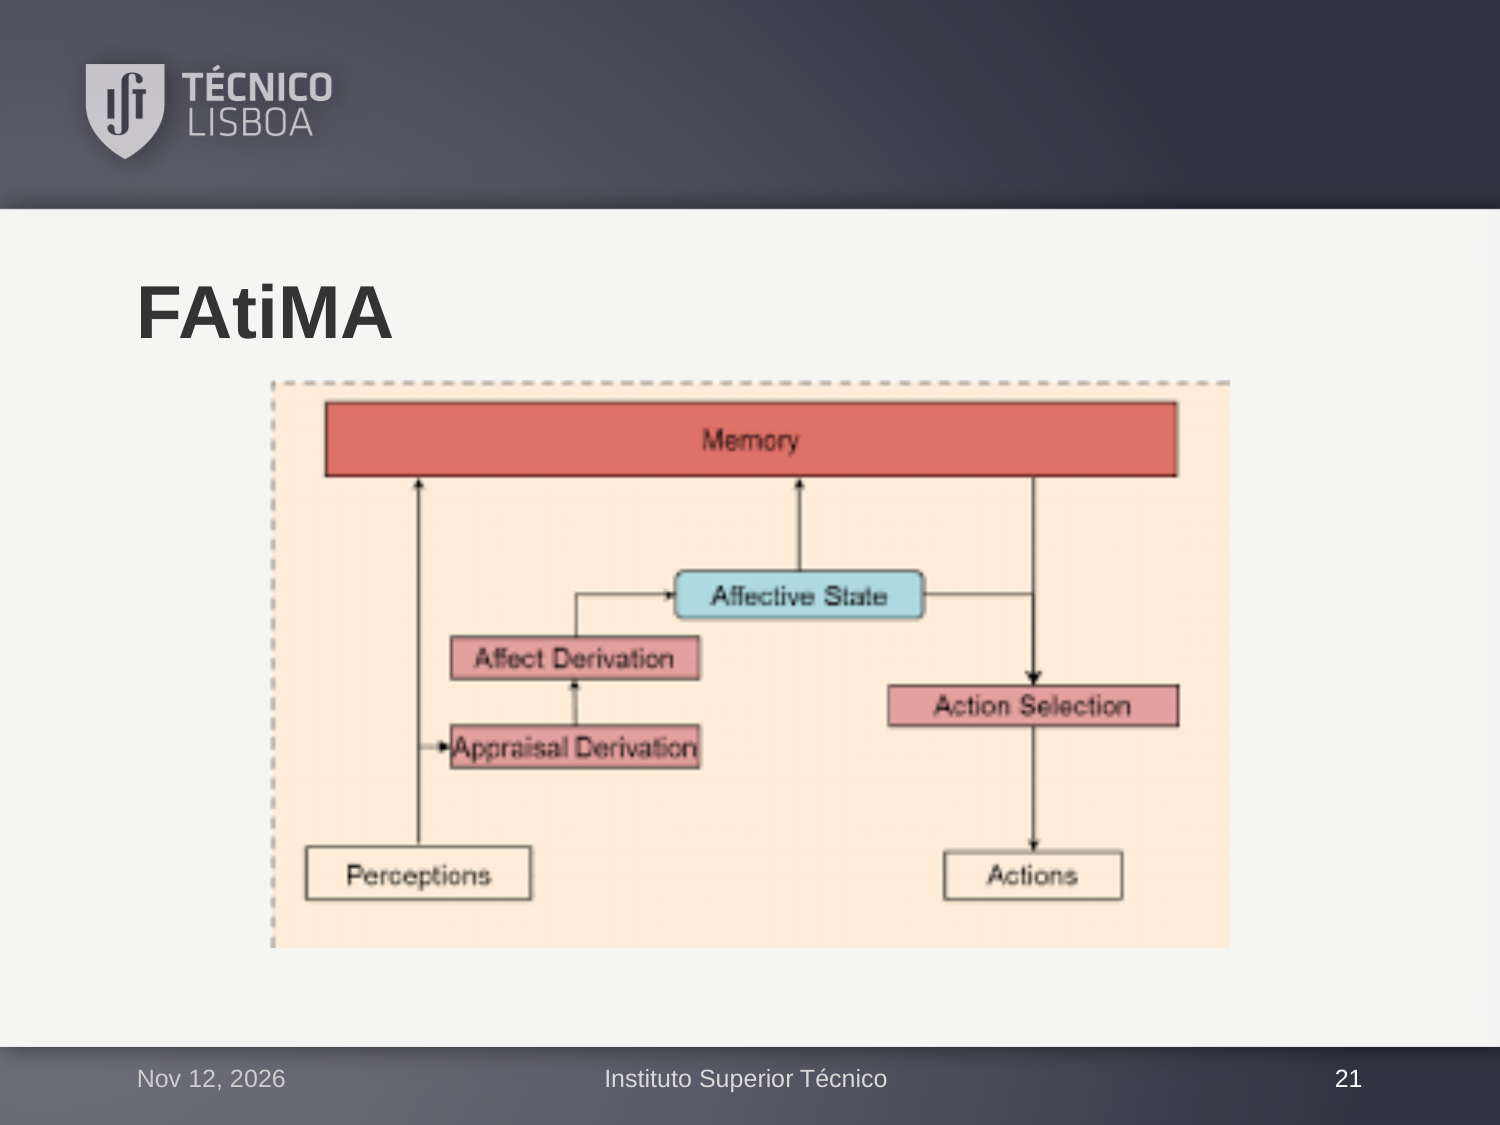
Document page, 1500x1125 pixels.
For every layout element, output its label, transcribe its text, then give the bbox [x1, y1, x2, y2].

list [270, 379, 1230, 949]
slide_number 21 [1077, 1052, 1378, 1103]
title FAtiMA [121, 237, 1378, 381]
picture [0, 0, 1500, 1125]
slide_number 8-Feb-17 [121, 1052, 425, 1103]
footer Instituto Superior Técnico [512, 1052, 988, 1103]
